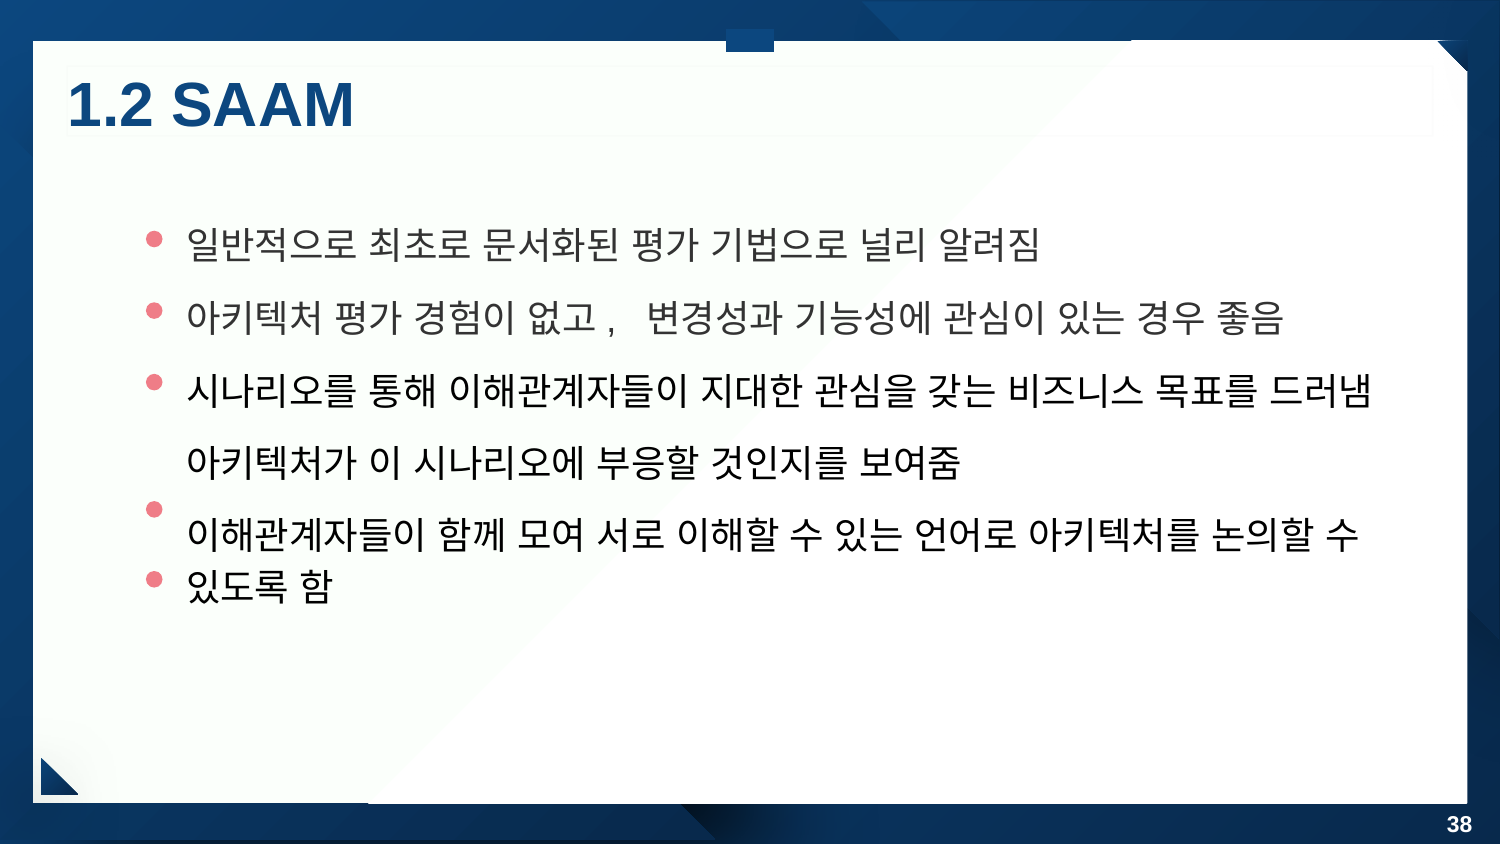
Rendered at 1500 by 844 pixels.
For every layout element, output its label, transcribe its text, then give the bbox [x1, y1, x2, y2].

slide_number 38 [1401, 810, 1473, 836]
title 1.2 SAAM [66, 65, 1434, 137]
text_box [145, 200, 1404, 632]
